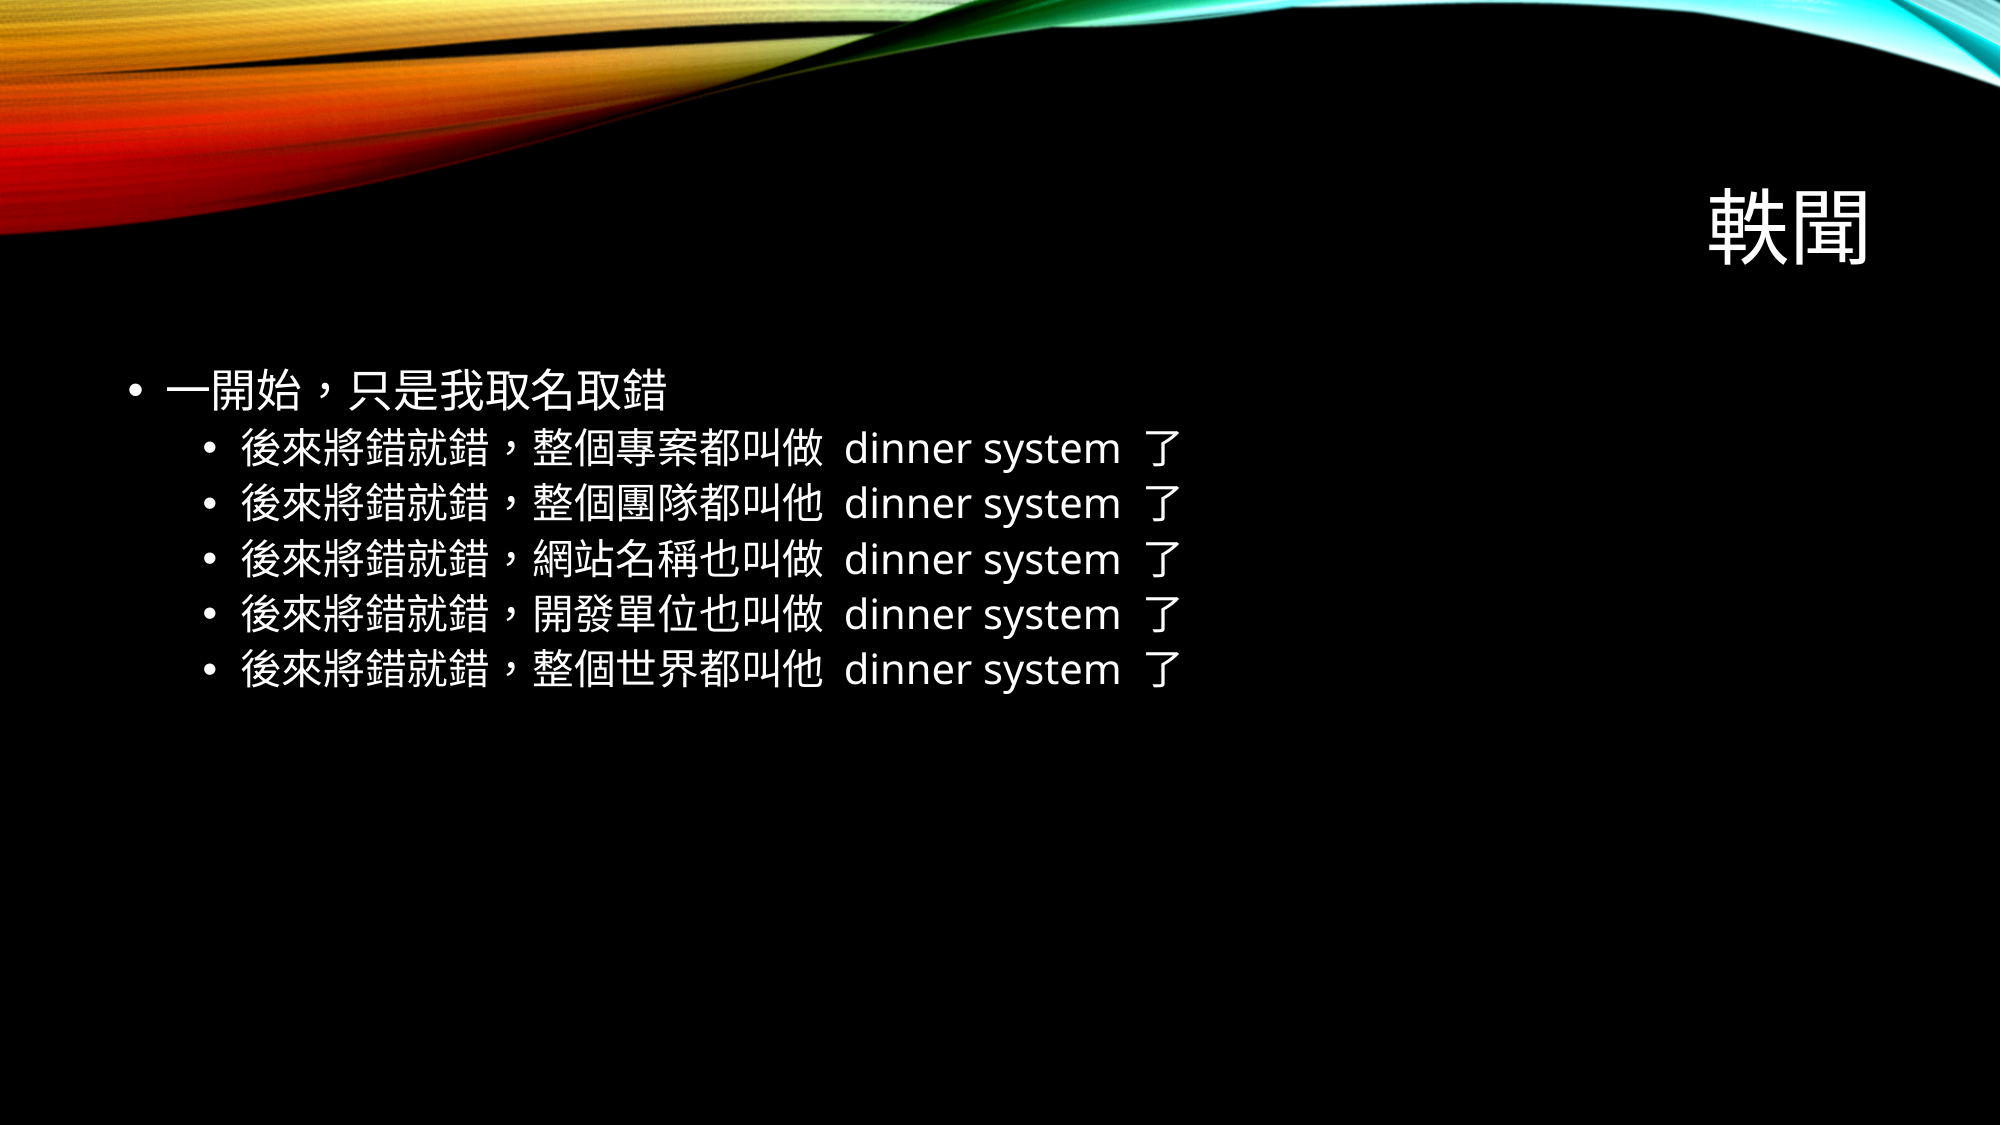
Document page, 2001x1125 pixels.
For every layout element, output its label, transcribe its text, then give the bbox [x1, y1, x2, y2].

title 軼聞 [474, 125, 1888, 338]
list 一開始，只是我取名取錯 後來將錯就錯，整個專案都叫做 dinner system 了 後來將錯就錯，整個團隊都叫他 dinner system 了 後來將錯就錯，網站名稱也叫做 dinner system 了 後來將錯就錯，開發單位也叫做 dinner system 了 後來將錯就錯，整個世界都叫他 dinner system 了 [112, 360, 1888, 1021]
picture [0, 0, 2000, 237]
